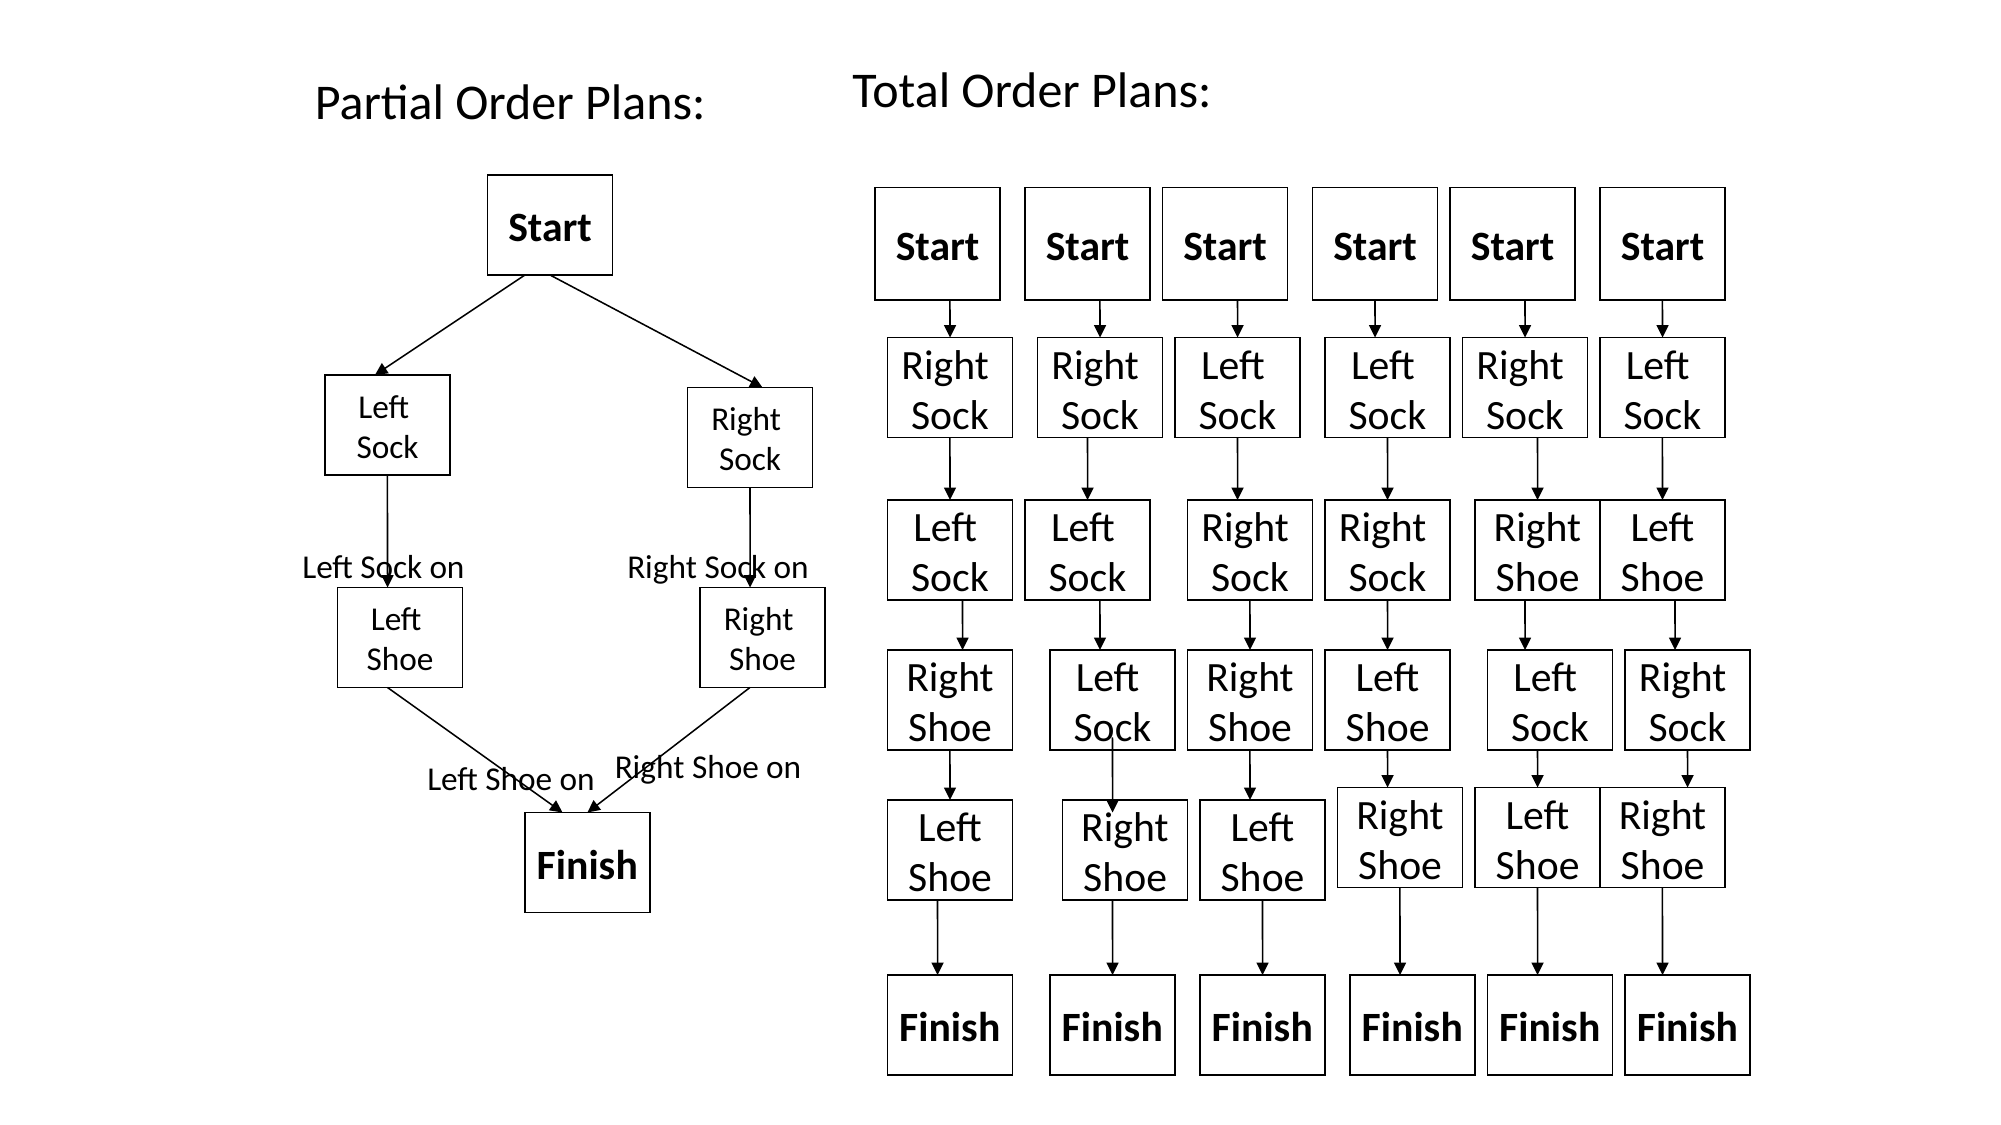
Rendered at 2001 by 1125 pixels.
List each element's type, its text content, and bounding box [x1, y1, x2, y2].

text_box [1531, 437, 1544, 500]
text_box [1243, 599, 1257, 650]
text_box [1381, 437, 1394, 500]
text_box [1518, 299, 1532, 338]
text_box [1518, 599, 1532, 650]
text_box Right Shoe [1187, 650, 1313, 750]
text_box Start [1162, 187, 1288, 300]
text_box [1393, 887, 1407, 976]
text_box Right Shoe [1600, 787, 1725, 888]
text_box Start [487, 174, 613, 275]
text_box Finish [1487, 975, 1613, 1075]
text_box Start [875, 187, 1000, 300]
text_box Left Sock on [287, 537, 563, 593]
text_box Left Shoe [1599, 500, 1725, 600]
text_box Right Sock [1187, 500, 1313, 600]
text_box Right Shoe [1475, 500, 1599, 600]
text_box Start [1599, 187, 1725, 300]
text_box [1081, 437, 1094, 500]
text_box [943, 299, 957, 338]
text_box [1656, 299, 1669, 338]
text_box [931, 899, 944, 976]
text_box [1531, 749, 1544, 788]
text_box Start [1025, 187, 1150, 300]
text_box Partial Order Plans: [299, 62, 913, 138]
text_box Finish [1200, 975, 1325, 1075]
text_box [956, 599, 969, 650]
text_box Left Shoe [887, 800, 1013, 900]
text_box [1093, 299, 1107, 338]
text_box Left Shoe [1325, 650, 1450, 750]
text_box Right Sock [1325, 500, 1450, 600]
text_box Finish [1350, 975, 1475, 1075]
text_box Right Sock [687, 387, 813, 488]
text_box [1681, 749, 1694, 788]
text_box [1656, 887, 1669, 976]
text_box Left Shoe [1475, 787, 1600, 888]
text_box Right Sock [1037, 337, 1163, 438]
text_box [1231, 299, 1244, 338]
text_box Right Shoe [1062, 800, 1188, 900]
text_box Right Sock [887, 337, 1013, 438]
text_box Left Shoe [337, 593, 463, 688]
text_box Left Sock [1050, 650, 1175, 750]
text_box Left Sock [1325, 337, 1450, 438]
text_box [1243, 749, 1257, 800]
text_box Finish [1050, 975, 1175, 1075]
text_box Start [1449, 187, 1575, 300]
text_box Right Shoe [887, 650, 1013, 750]
text_box Left Sock [1599, 337, 1725, 438]
text_box [1531, 887, 1544, 976]
text_box Finish [525, 812, 650, 913]
text_box Total Order Plans: [837, 49, 1588, 125]
text_box [1093, 599, 1107, 650]
text_box Left Sock [887, 500, 1013, 600]
text_box Right Sock [1625, 650, 1750, 750]
text_box [1656, 437, 1669, 500]
text_box [1256, 899, 1269, 976]
text_box Finish [887, 975, 1013, 1075]
text_box Right Sock on [612, 537, 875, 593]
text_box Finish [1625, 975, 1750, 1075]
text_box Left Sock [1487, 650, 1613, 750]
text_box [375, 274, 526, 376]
text_box Right Shoe [699, 593, 825, 688]
text_box Left Sock [1175, 337, 1300, 438]
text_box [1381, 599, 1394, 650]
text_box [1231, 437, 1244, 500]
text_box [943, 749, 957, 800]
text_box [1381, 749, 1394, 788]
text_box Right Shoe [1337, 787, 1463, 888]
text_box Right Sock [1462, 337, 1588, 438]
text_box Left Shoe on [412, 749, 638, 862]
text_box [1106, 737, 1119, 813]
text_box [1668, 599, 1682, 650]
text_box [1106, 899, 1119, 976]
text_box [1368, 299, 1382, 338]
text_box [549, 274, 763, 388]
text_box Start [1312, 187, 1438, 300]
text_box Left Sock [324, 375, 450, 475]
text_box Right Shoe on [599, 737, 838, 793]
text_box [943, 437, 957, 500]
text_box Left Shoe [1200, 800, 1325, 900]
text_box Left Sock [1025, 500, 1150, 600]
